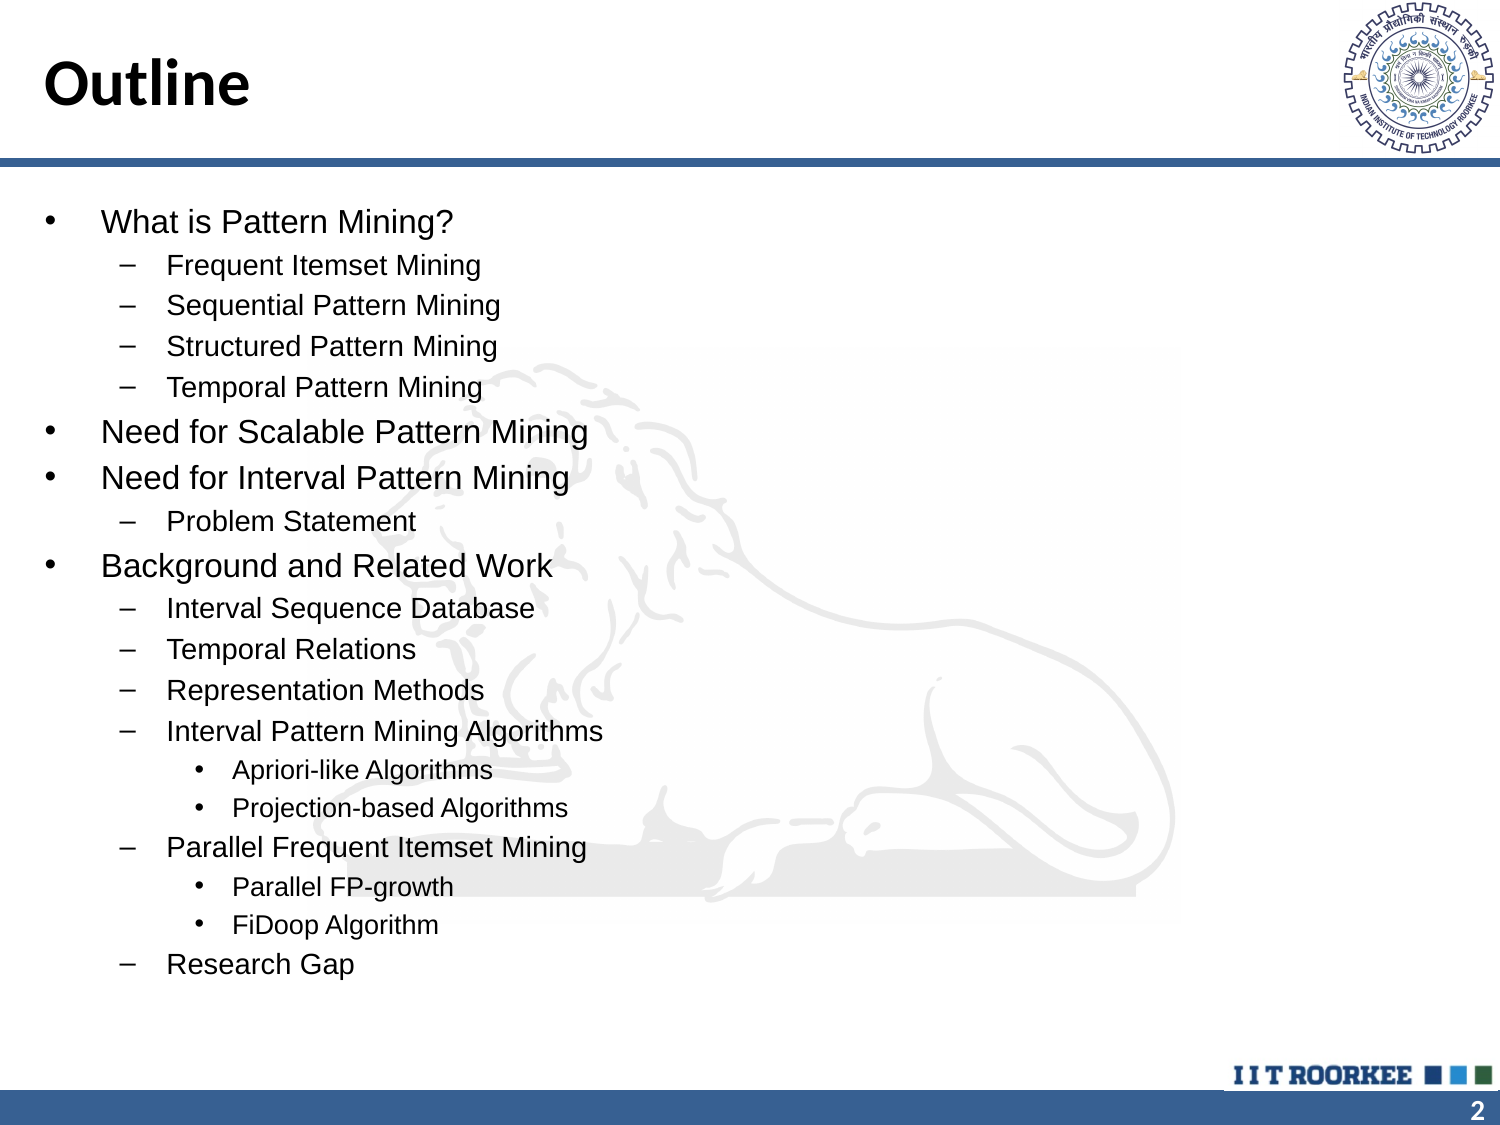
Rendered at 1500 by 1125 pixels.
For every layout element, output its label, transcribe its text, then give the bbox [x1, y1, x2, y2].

list What is Pattern Mining? Frequent Itemset Mining Sequential Pattern Mining Structured Pattern Mining Temporal Pattern Mining Need for Scalable Pattern Mining Need for Interval Pattern Mining Problem Statement Background and Related Work Interval Sequence Database Temporal Relations Representation Methods Interval Pattern Mining Algorithms Apriori-like Algorithms Projection-based Algorithms Parallel Frequent Itemset Mining Parallel FP-growth FiDoop Algorithm Research Gap [29, 192, 1468, 1050]
picture [1224, 1057, 1498, 1091]
title Outline [29, 33, 1185, 125]
picture [1339, 0, 1500, 158]
